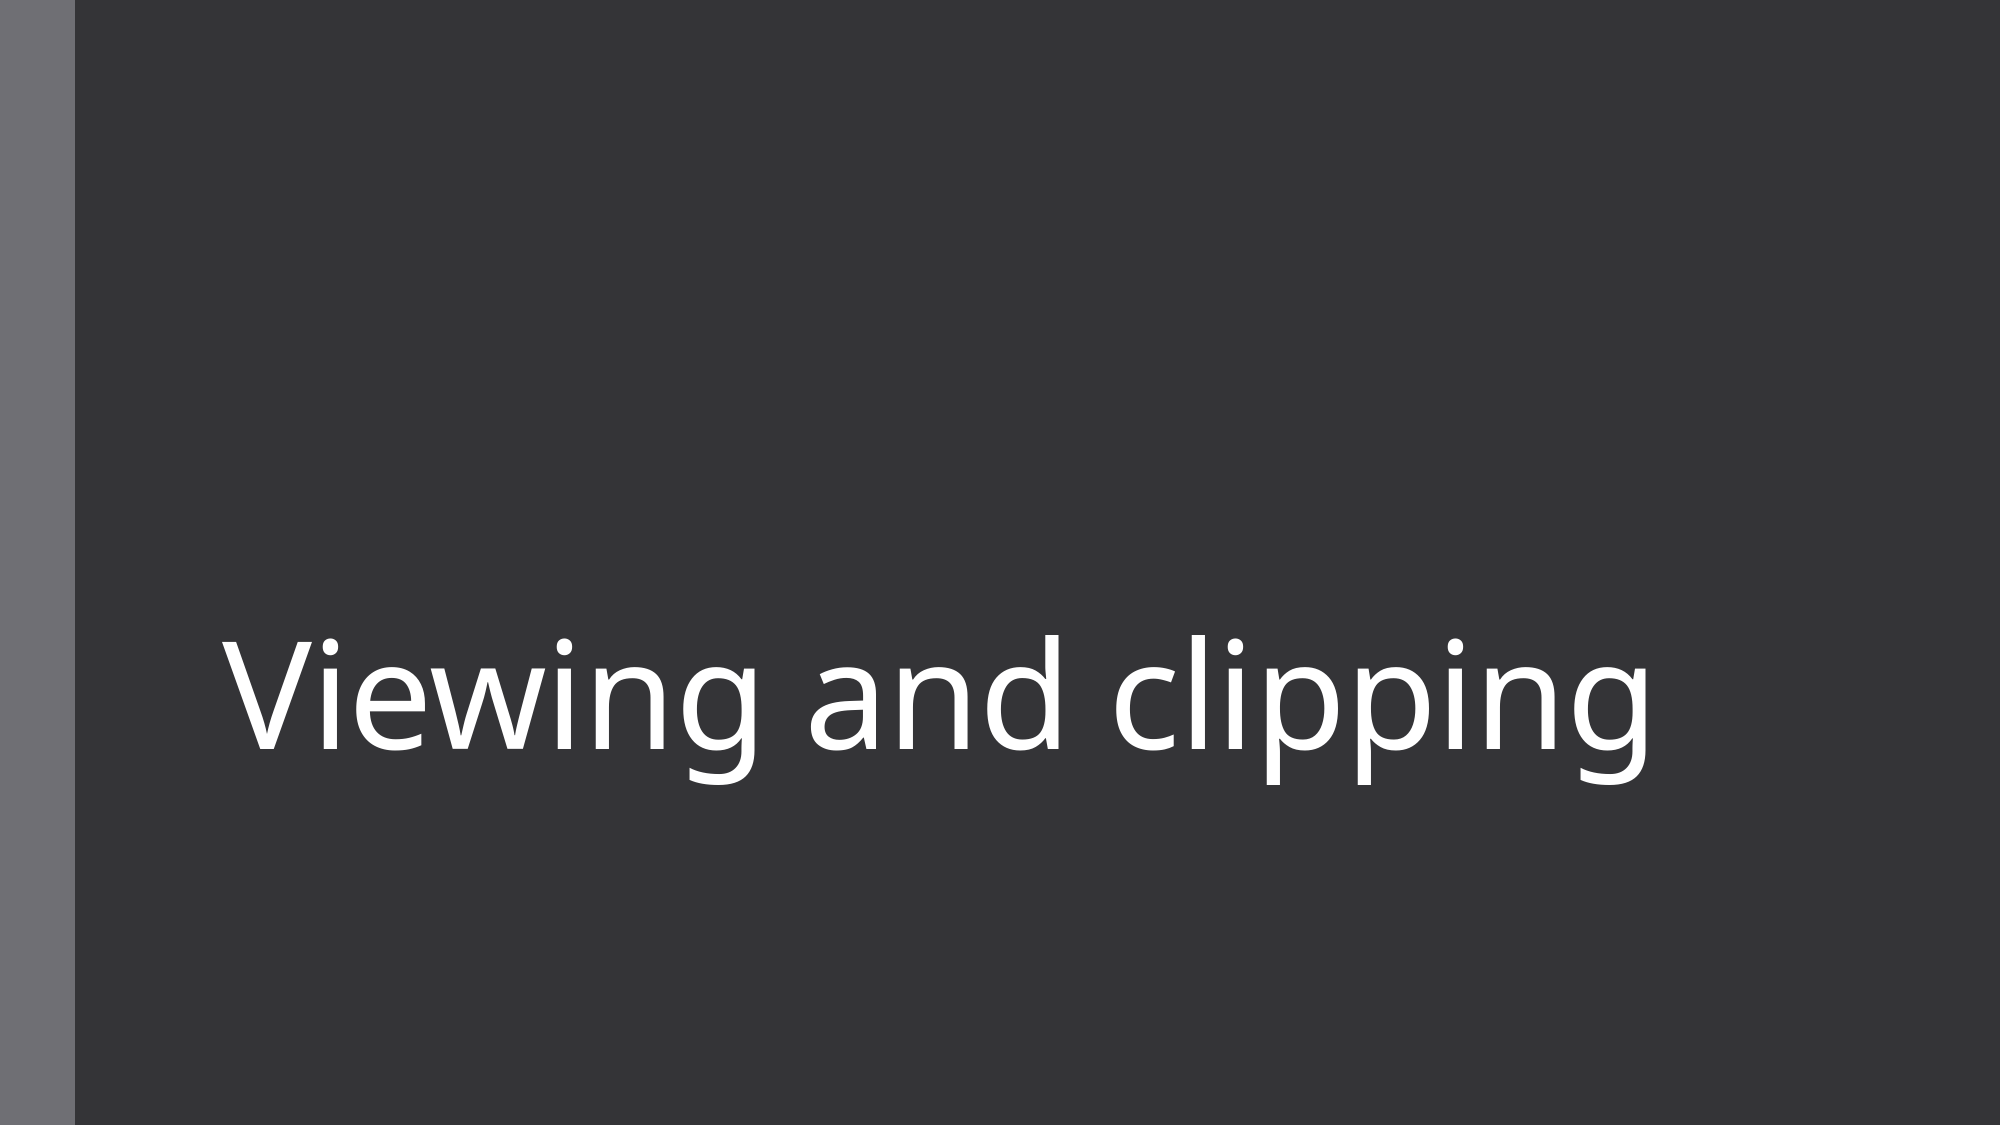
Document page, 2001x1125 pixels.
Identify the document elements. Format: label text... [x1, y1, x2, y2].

title Viewing and clipping [206, 124, 1752, 788]
